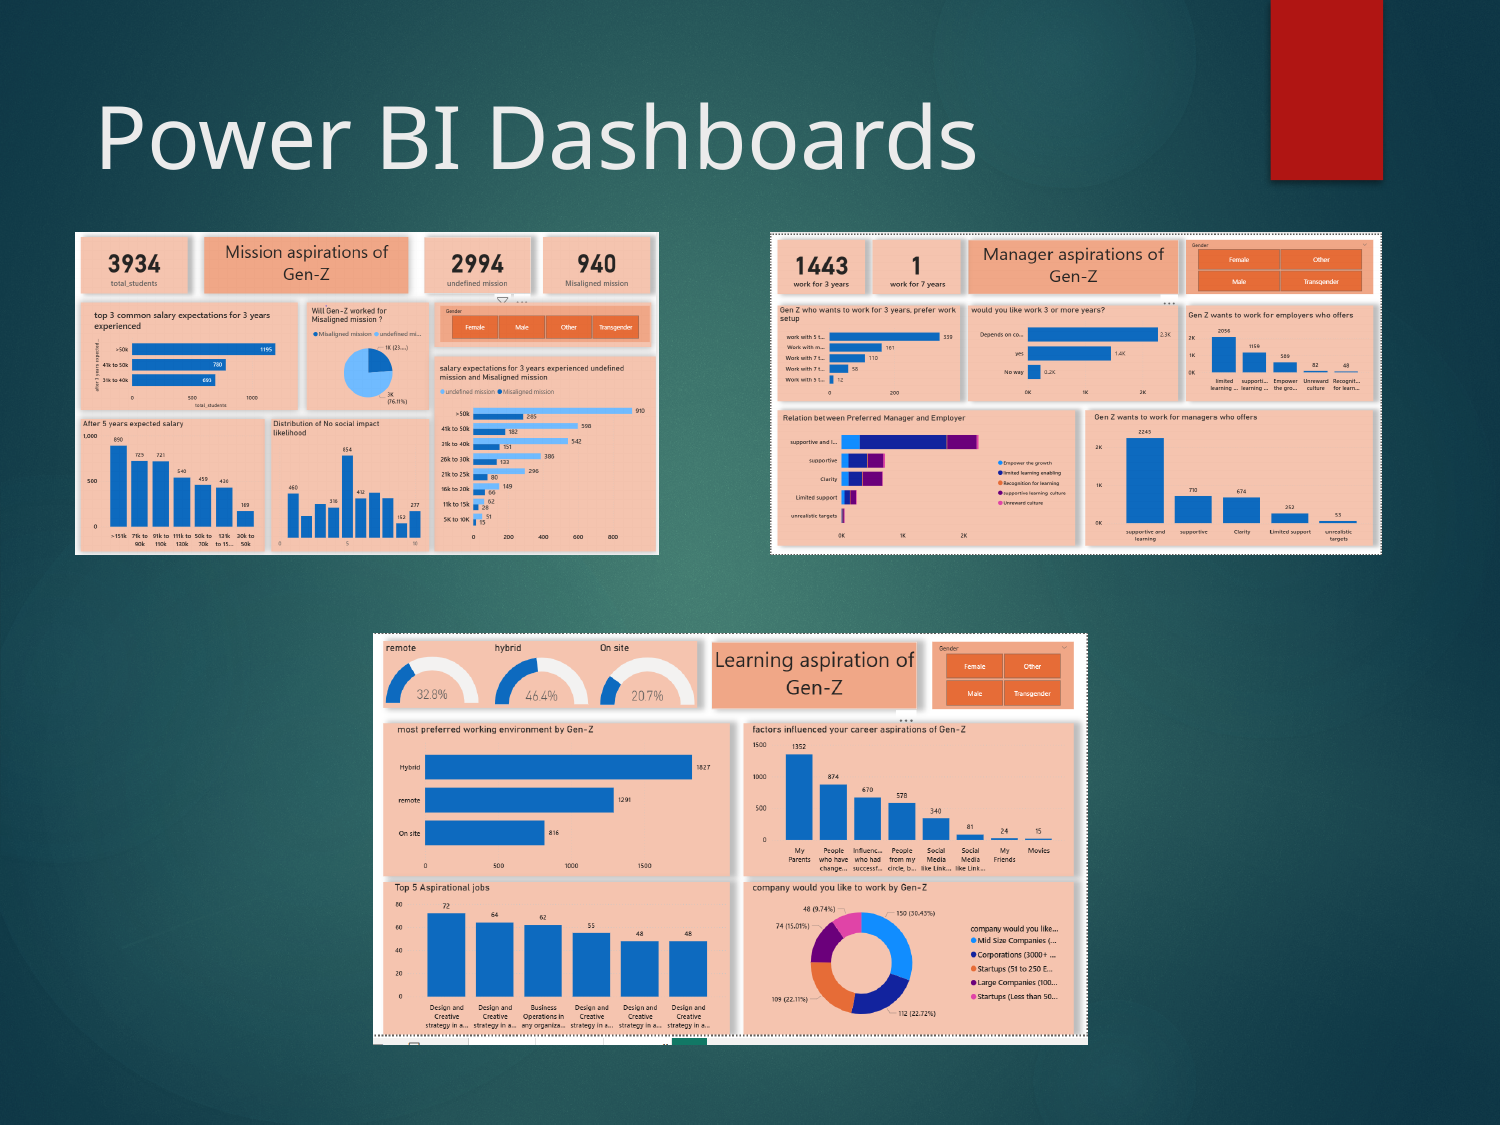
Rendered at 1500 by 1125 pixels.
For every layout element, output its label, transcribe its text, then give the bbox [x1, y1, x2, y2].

title Power BI Dashboards [79, 74, 1237, 304]
picture [769, 232, 1382, 556]
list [74, 232, 660, 556]
picture [372, 633, 1088, 1046]
